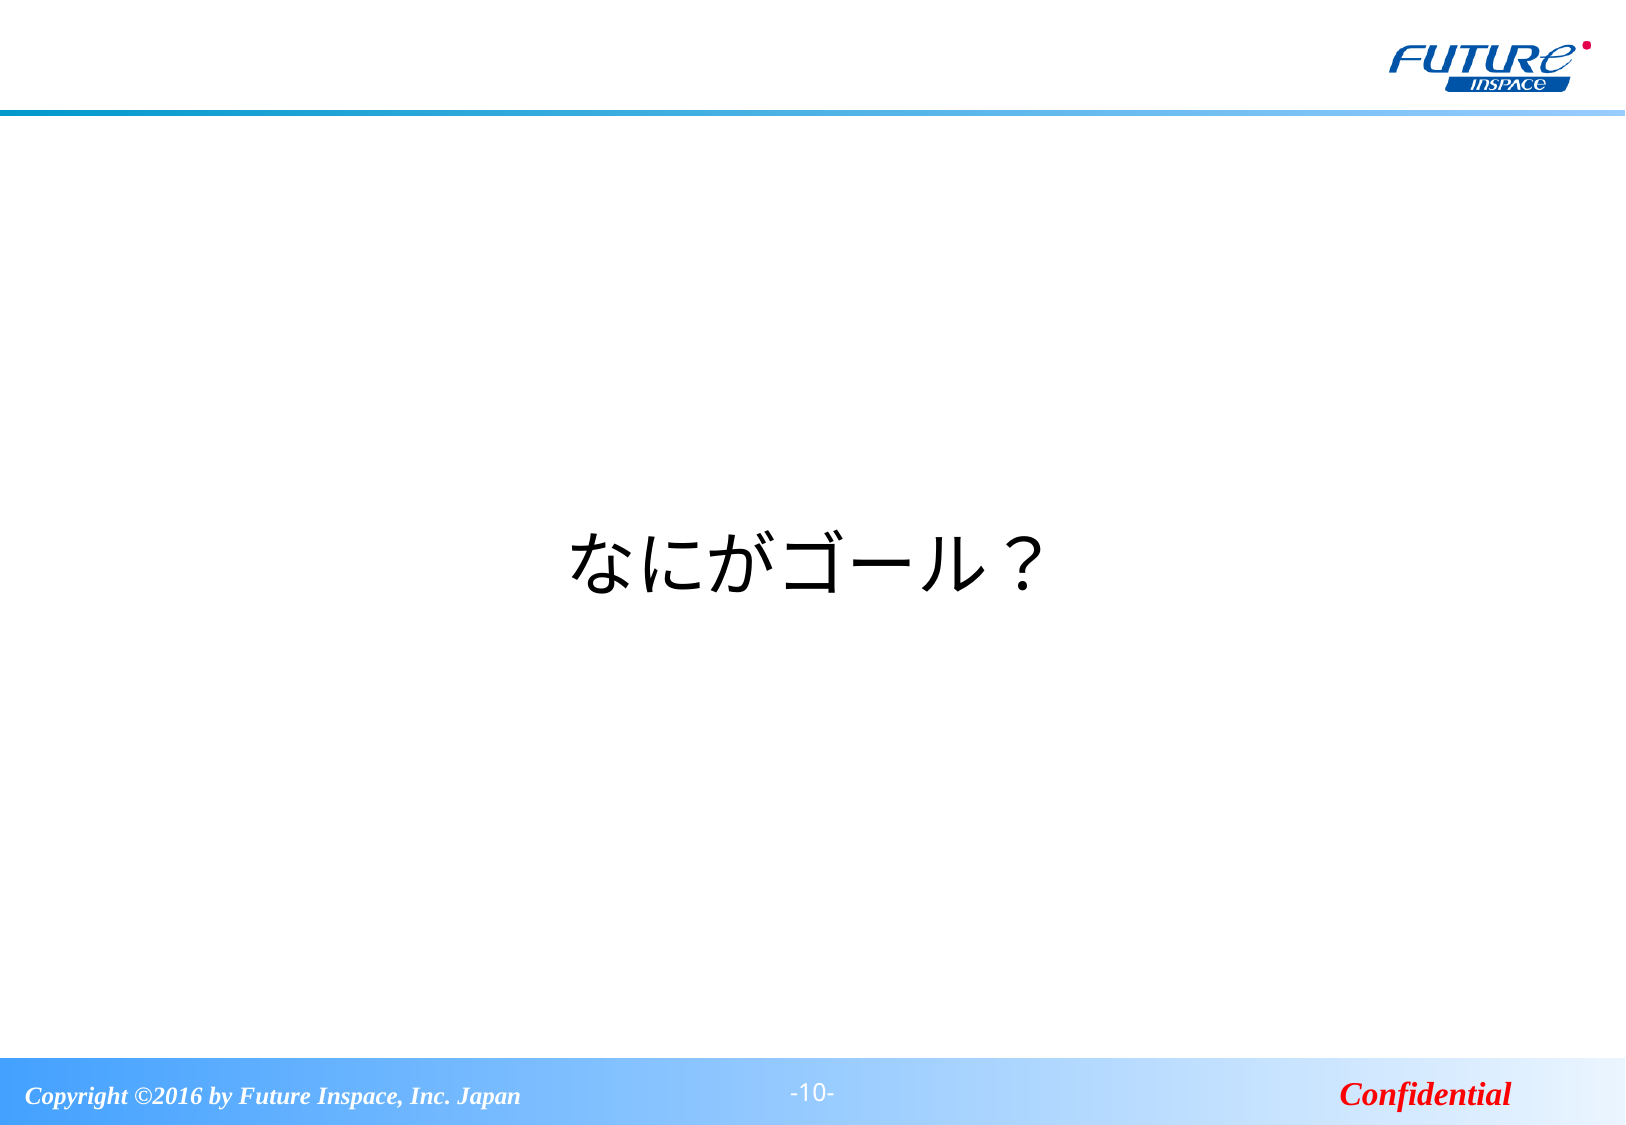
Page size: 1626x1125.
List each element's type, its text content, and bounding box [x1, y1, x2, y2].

text_box なにがゴール？ [550, 511, 1075, 612]
slide_number -10- [729, 1074, 896, 1113]
picture [1379, 38, 1604, 97]
